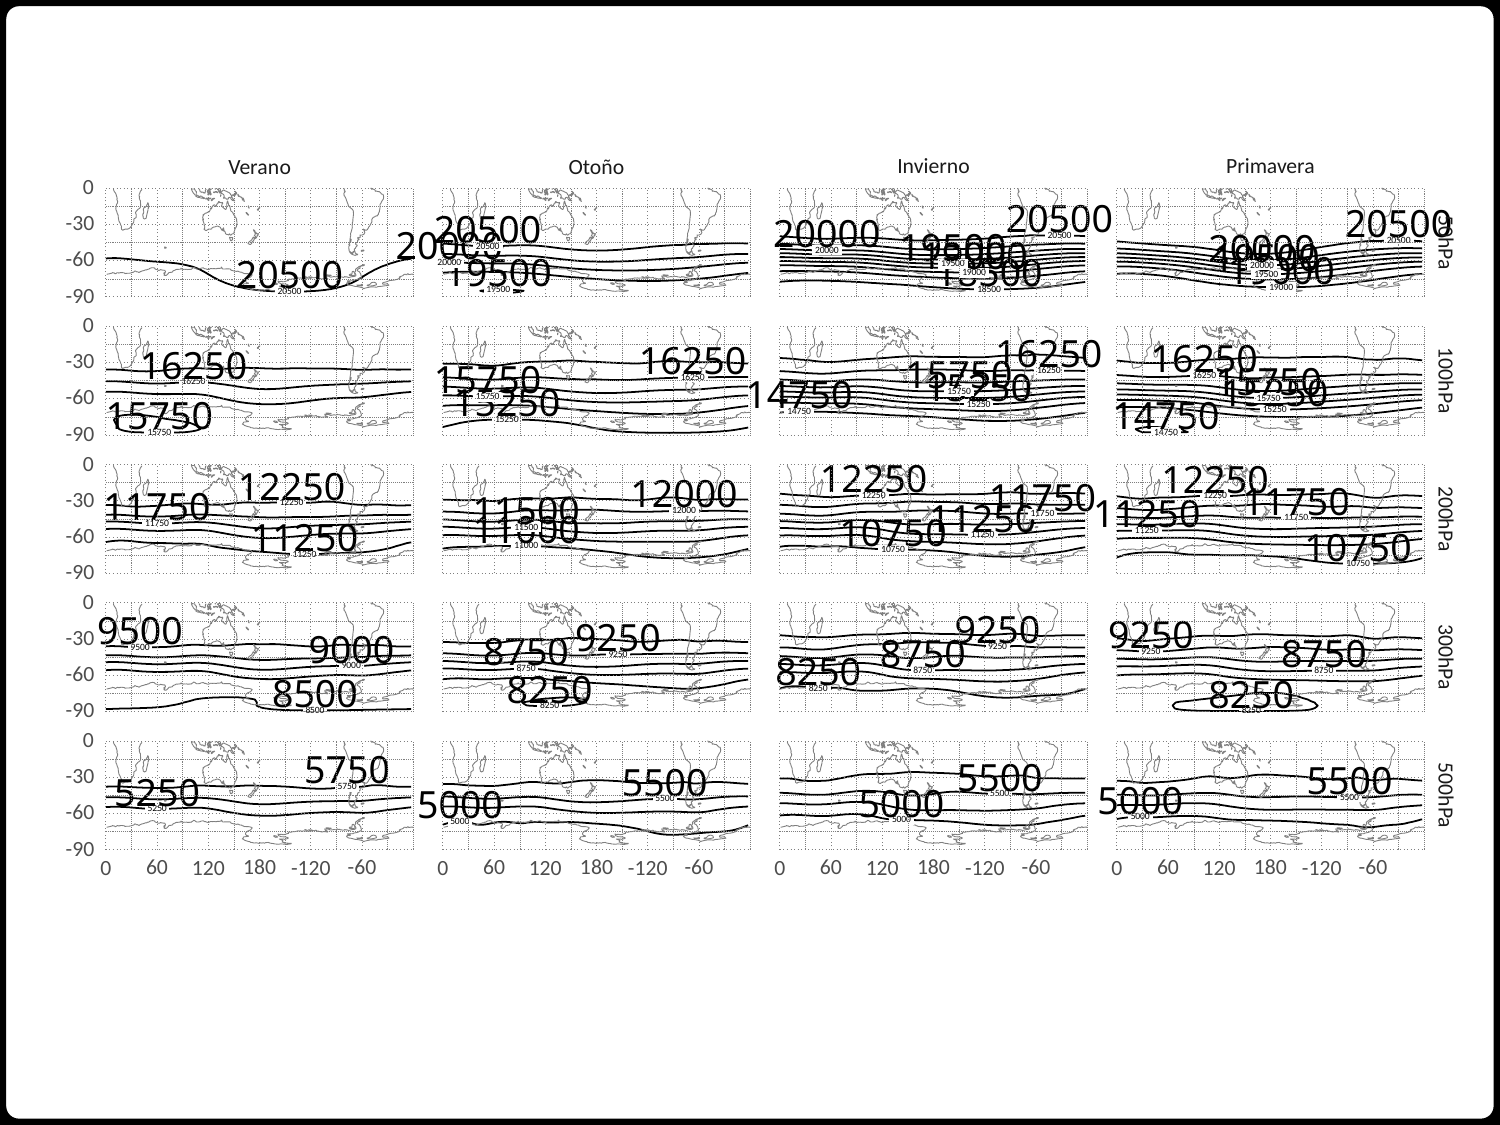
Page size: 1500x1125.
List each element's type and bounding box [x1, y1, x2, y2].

text_box [17, 18, 1483, 1036]
